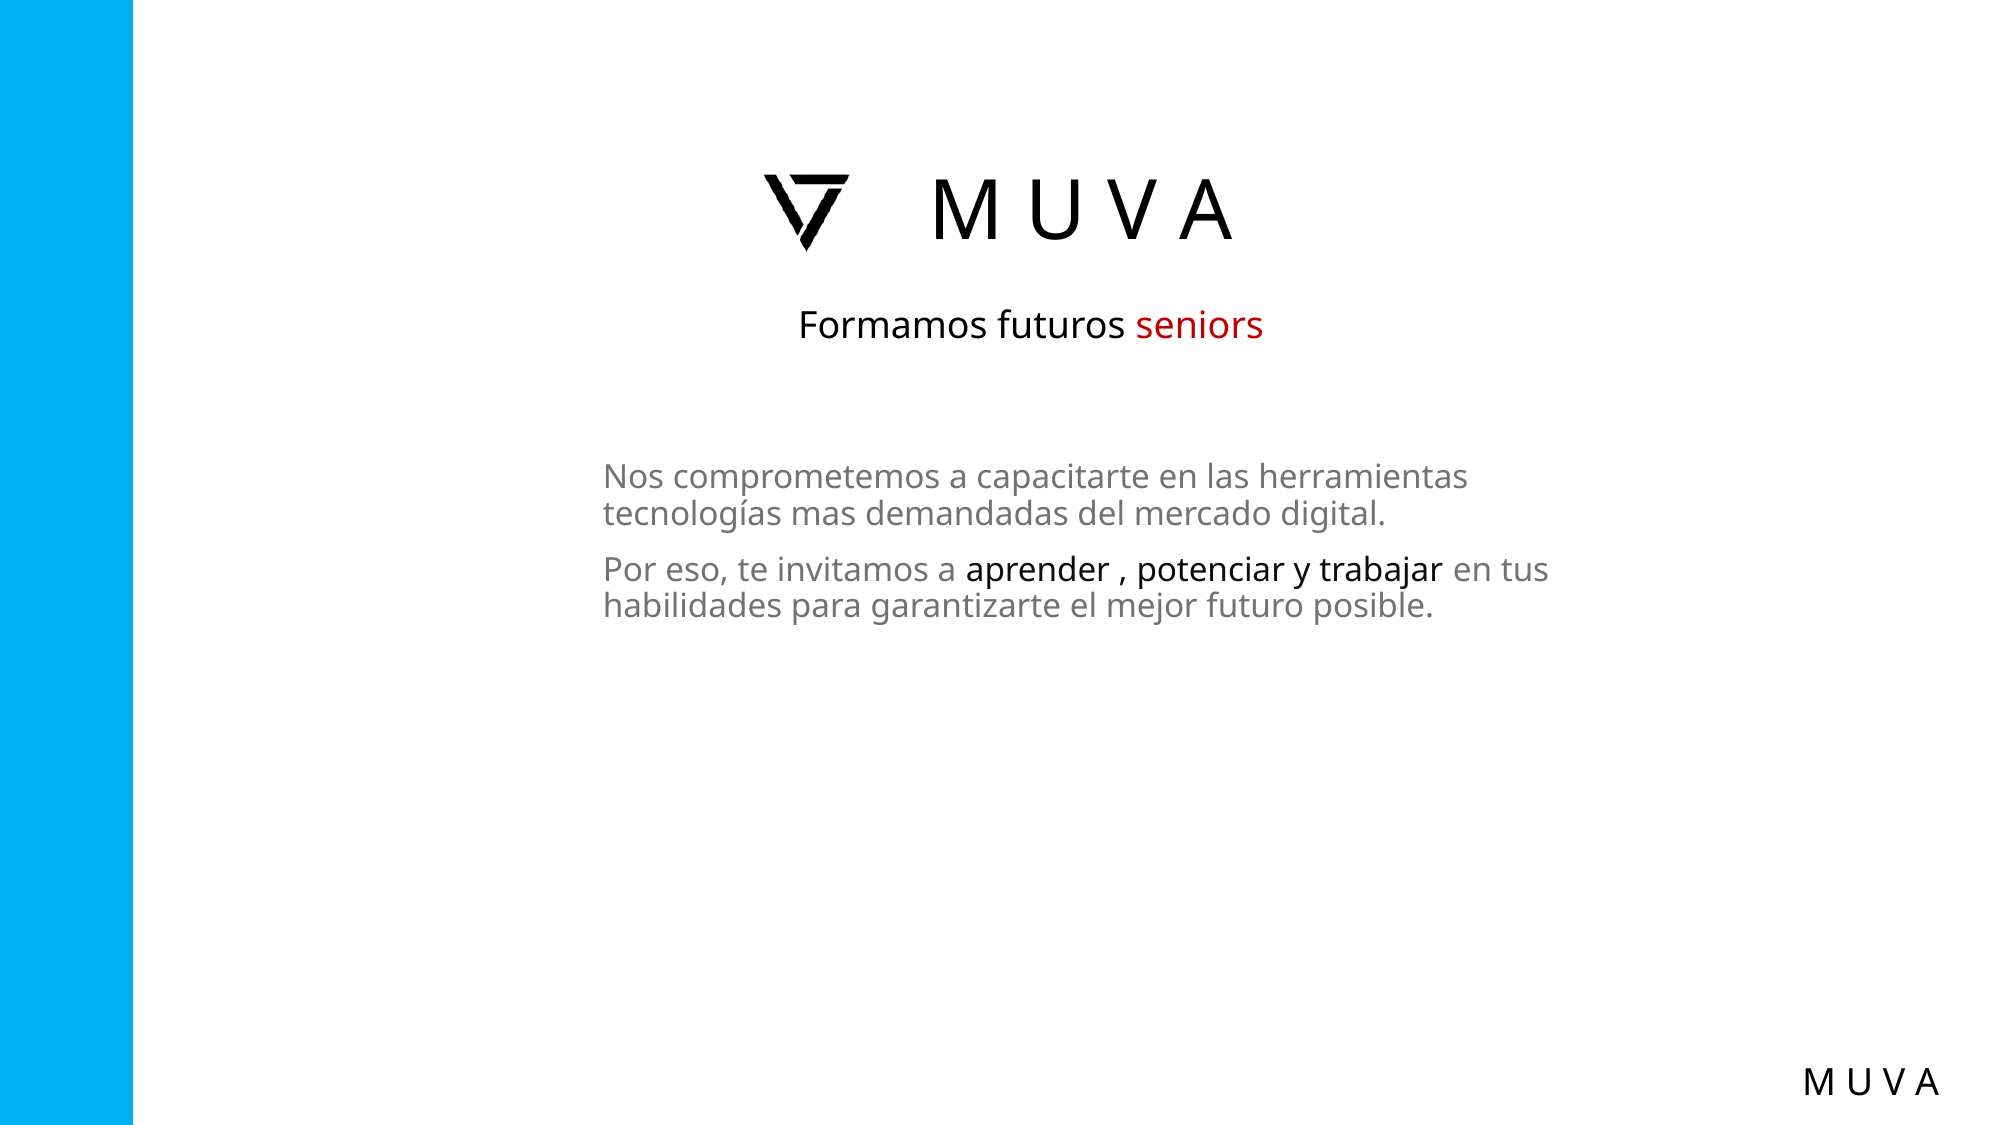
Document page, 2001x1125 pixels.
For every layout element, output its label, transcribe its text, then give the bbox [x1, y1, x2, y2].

text_box M U V A [1714, 1050, 2000, 1110]
picture [753, 158, 860, 266]
text_box M U V A [844, 149, 1317, 264]
subtitle Nos comprometemos a capacitarte en las herramientas tecnologías mas demandadas del mercado digital. Por eso, te invitamos a aprender , potenciar y trabajar en tus habilidades para garantizarte el mejor futuro posible. [587, 452, 1644, 672]
text_box [0, 0, 133, 1125]
title Formamos futuros seniors [658, 274, 1404, 354]
